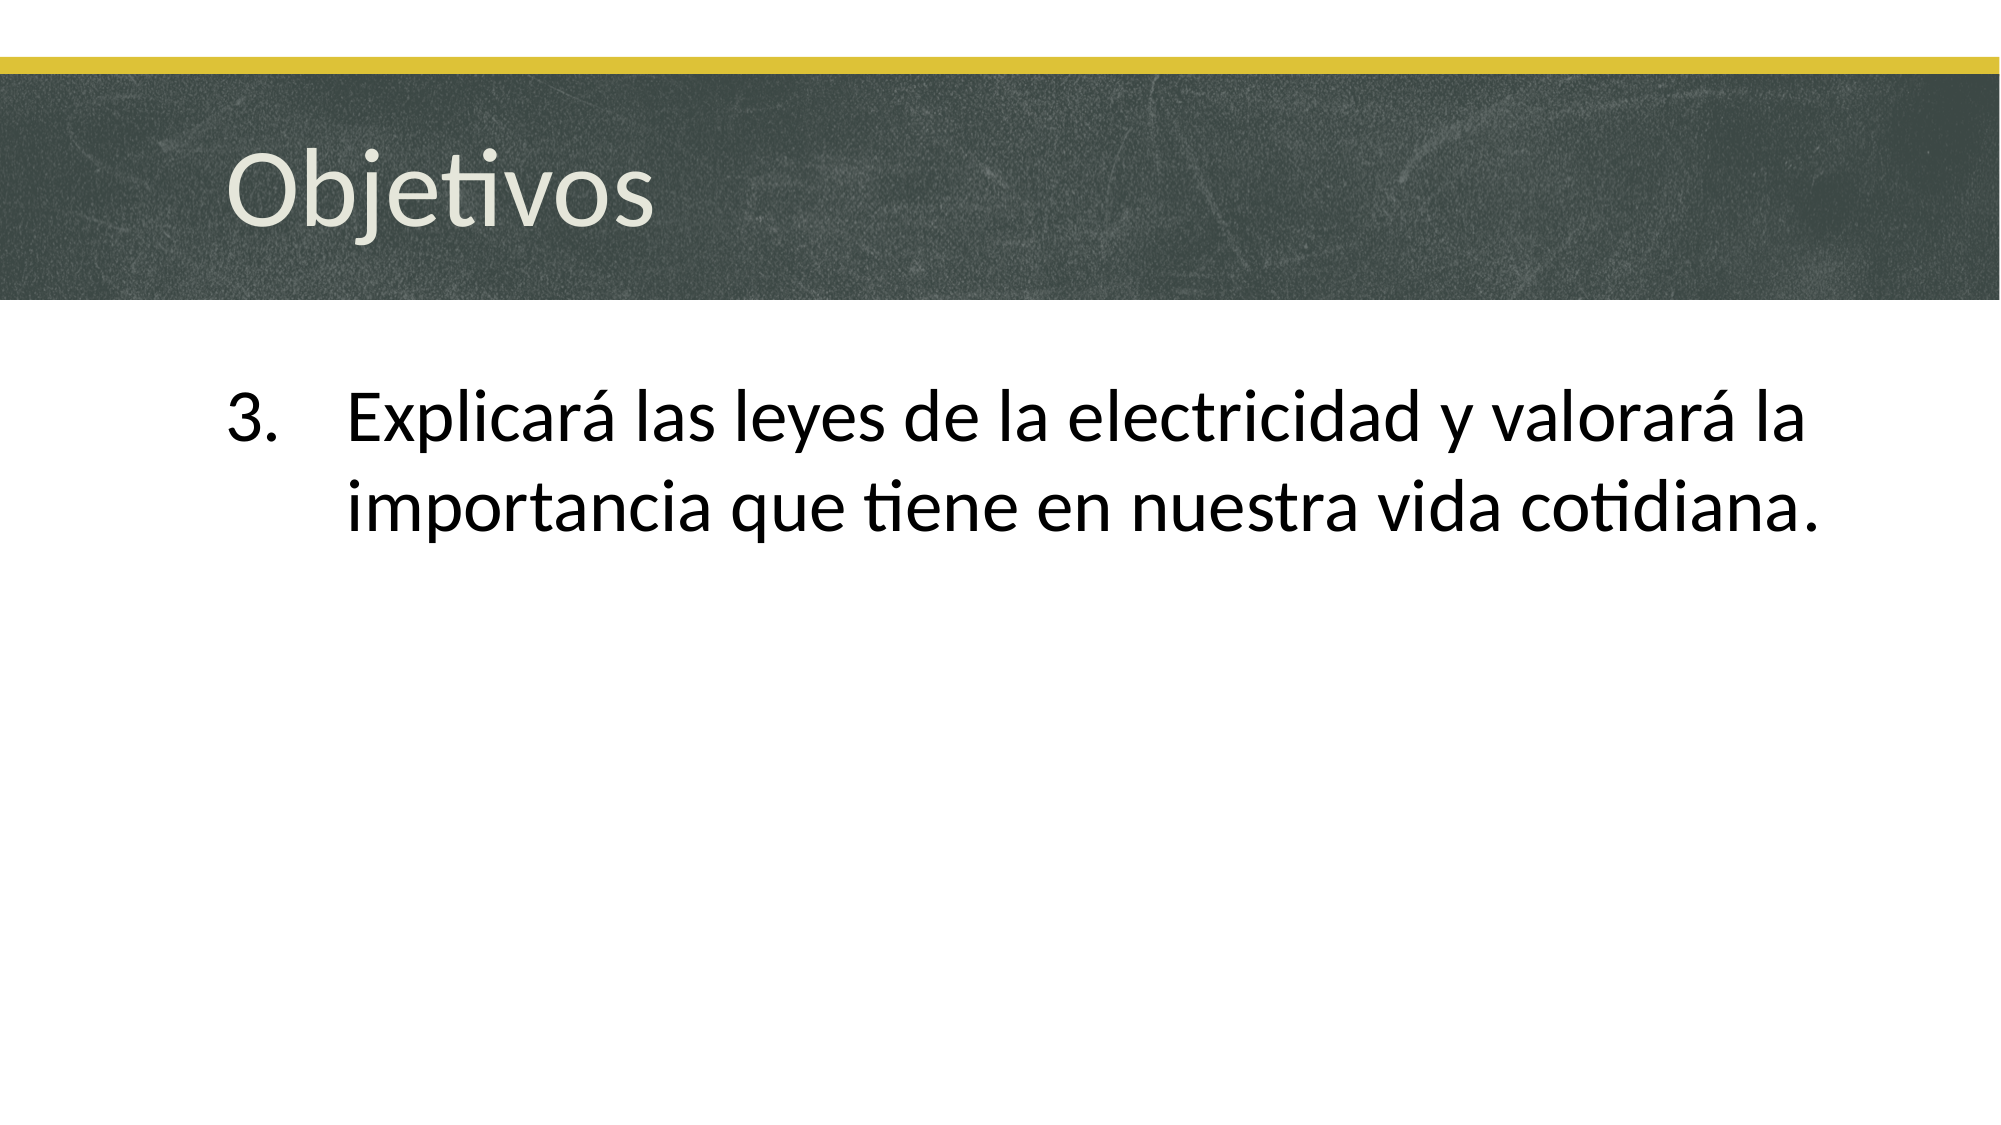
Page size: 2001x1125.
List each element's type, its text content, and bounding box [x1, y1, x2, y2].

picture [0, 74, 2000, 300]
title Objetivos [210, 76, 1790, 300]
list Explicará las leyes de la electricidad y valorará la importancia que tiene en nuestra vida cotidiana. [210, 359, 1930, 1014]
